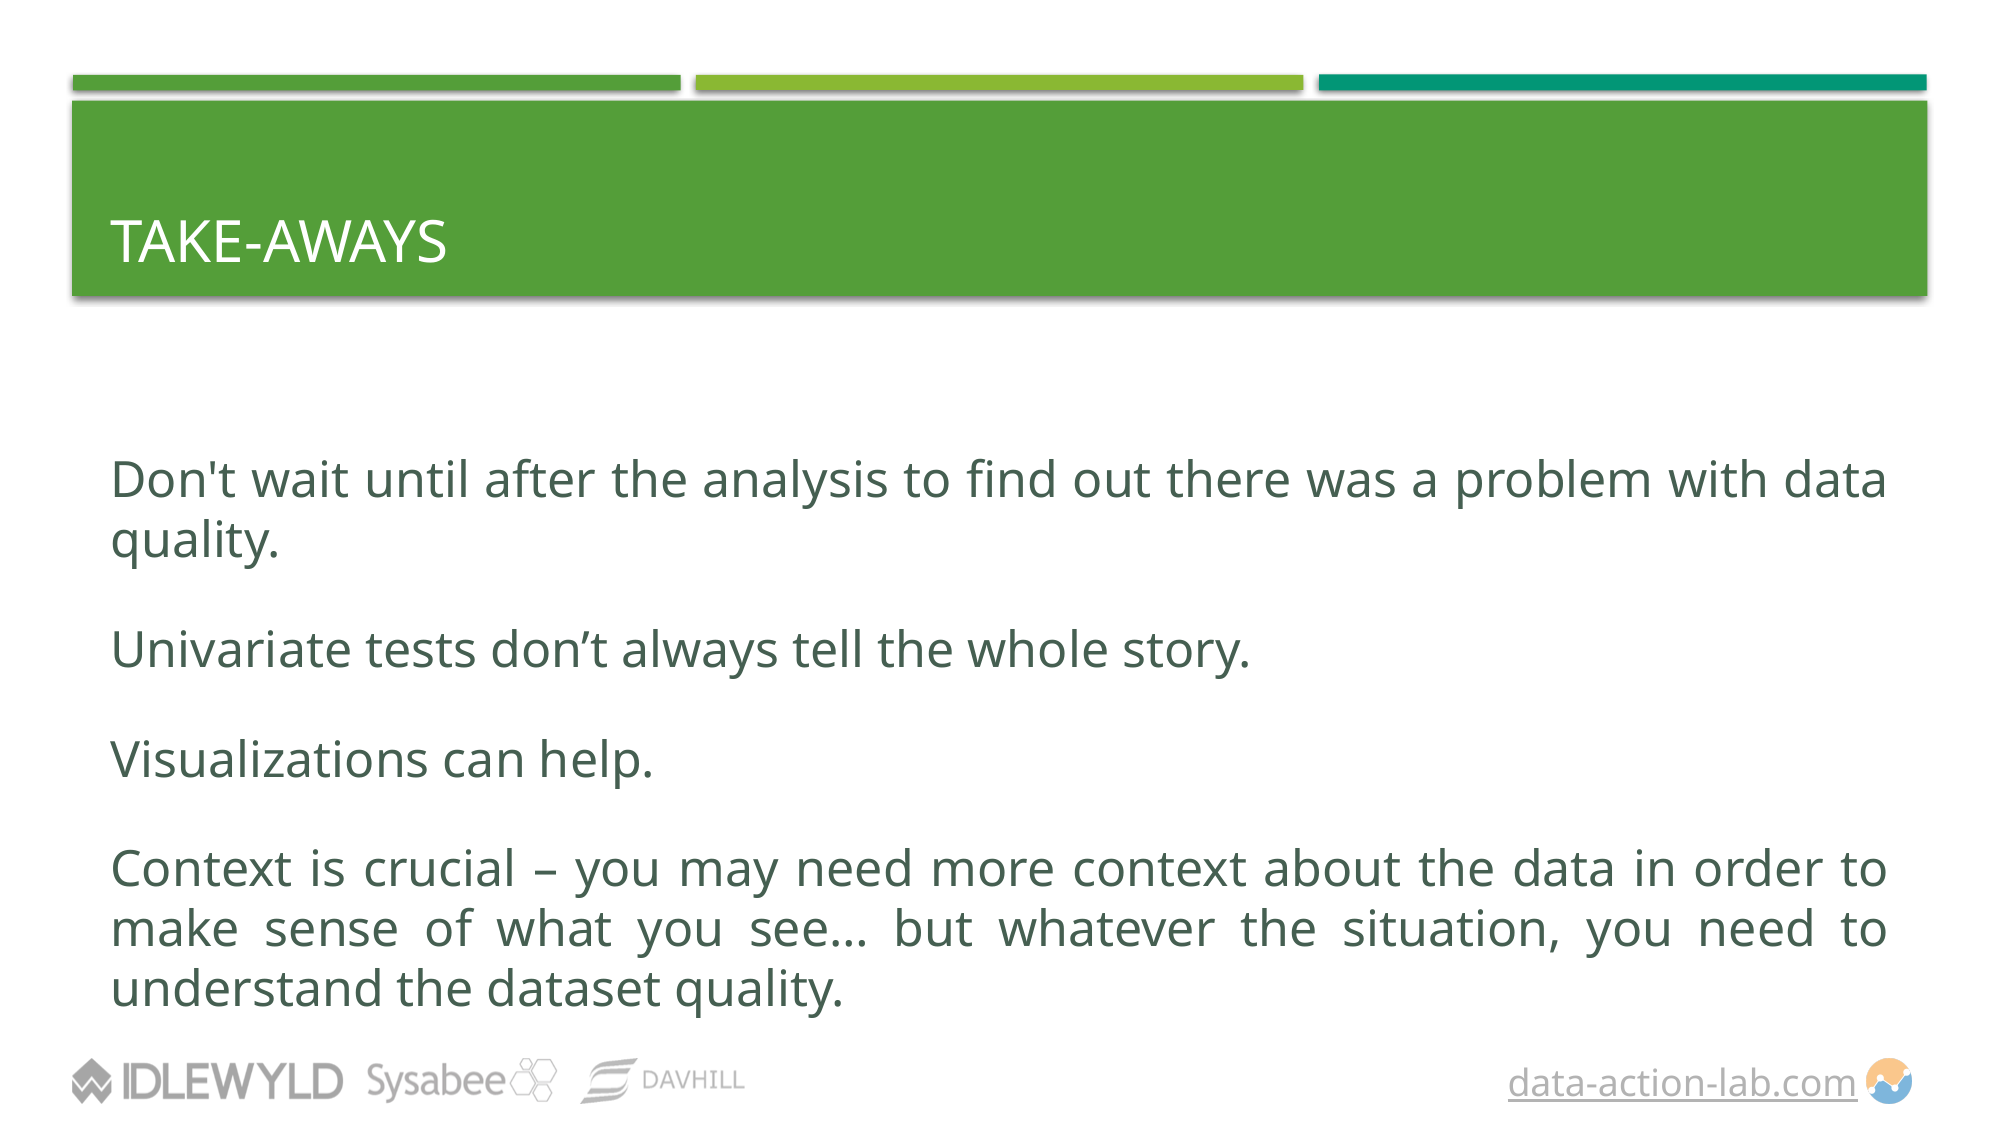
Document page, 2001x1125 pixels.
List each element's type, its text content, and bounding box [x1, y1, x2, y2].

picture [72, 1058, 745, 1104]
title TAKE-AWAYS [95, 115, 1905, 282]
list Don't wait until after the analysis to find out there was a problem with data quality. Univariate tests don’t always tell the whole story. Visualizations can help. Context is crucial – you may need more context about the data in order to make sense of what you see… but whatever the situation, you need to understand the dataset quality. [95, 357, 1905, 1037]
